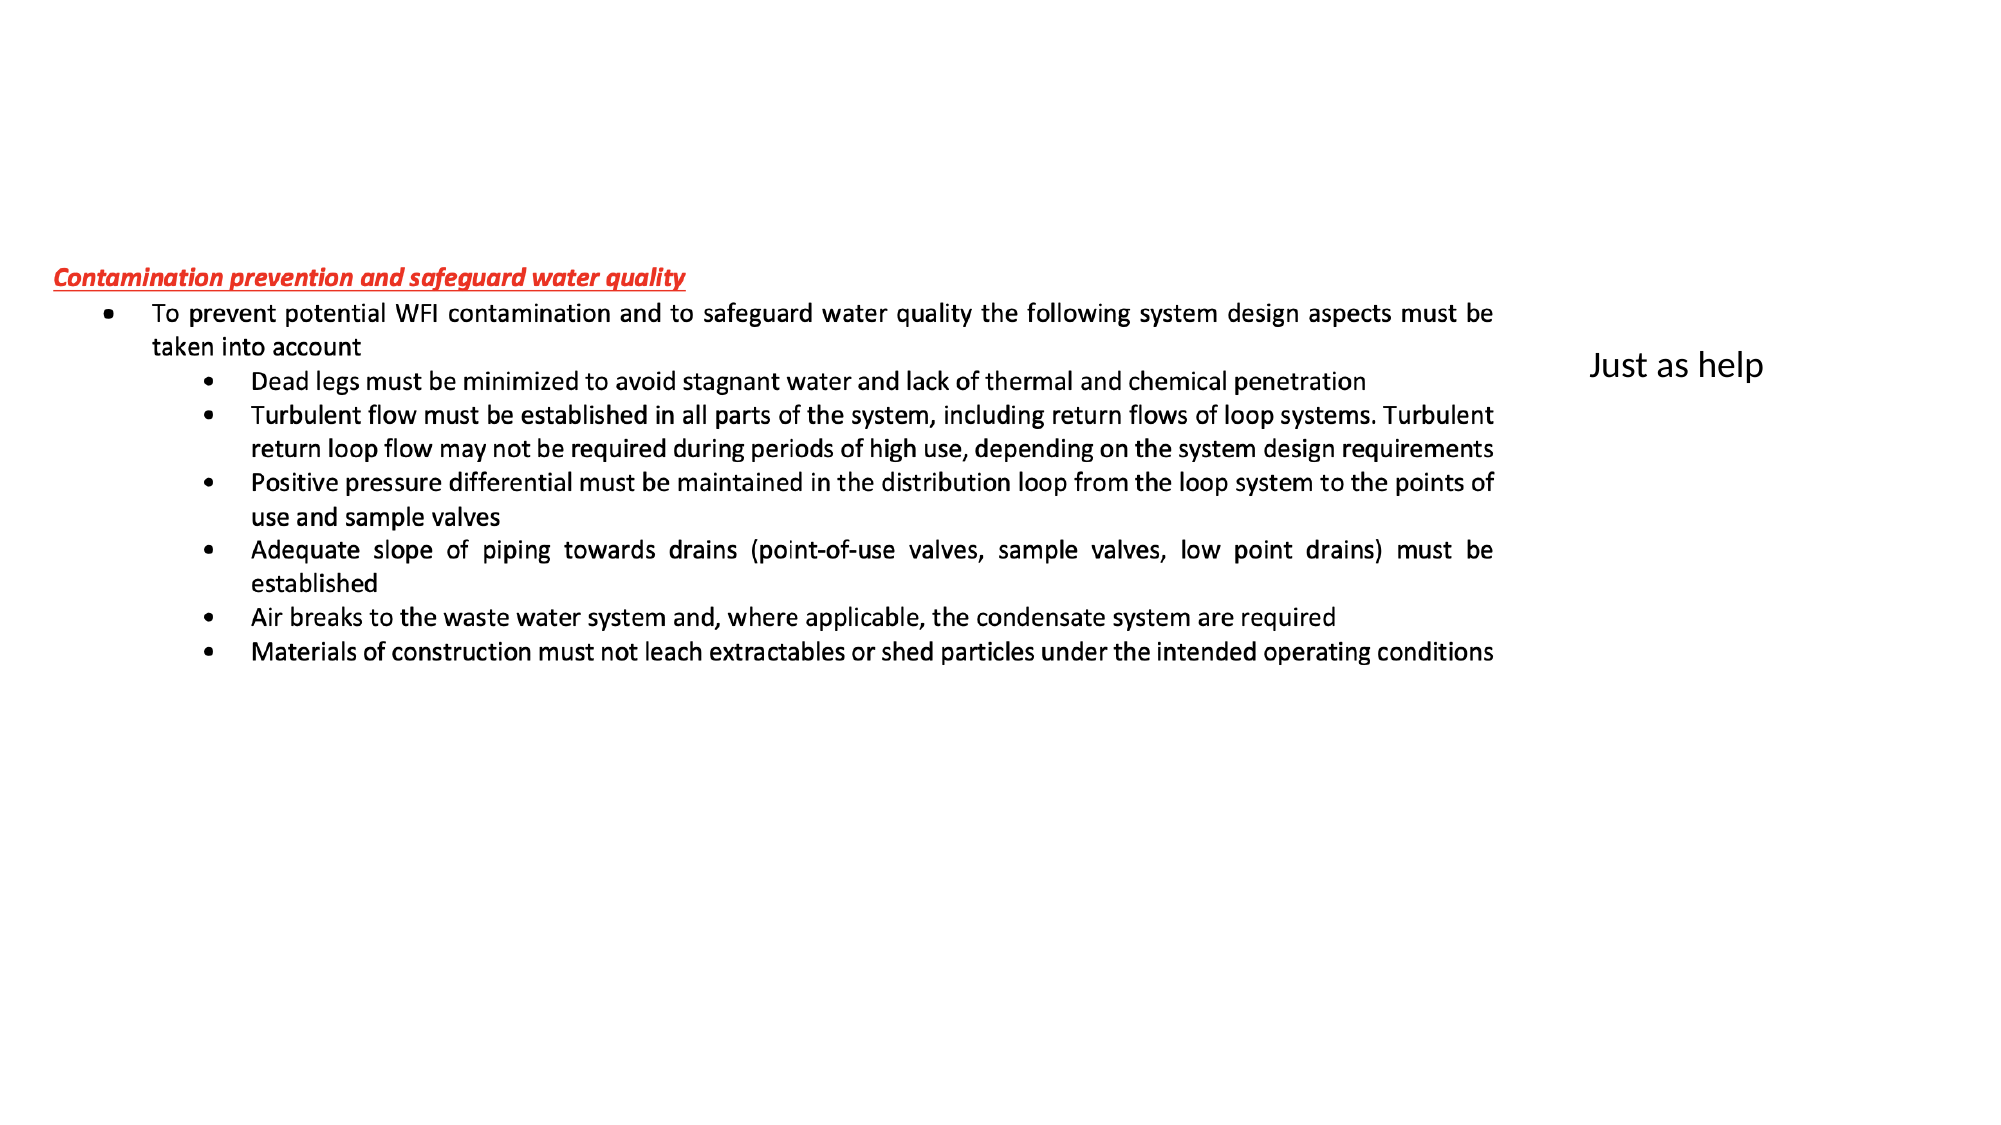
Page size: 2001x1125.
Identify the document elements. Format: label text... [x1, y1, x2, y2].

picture [33, 249, 1544, 688]
text_box Just as help [1574, 332, 2000, 393]
